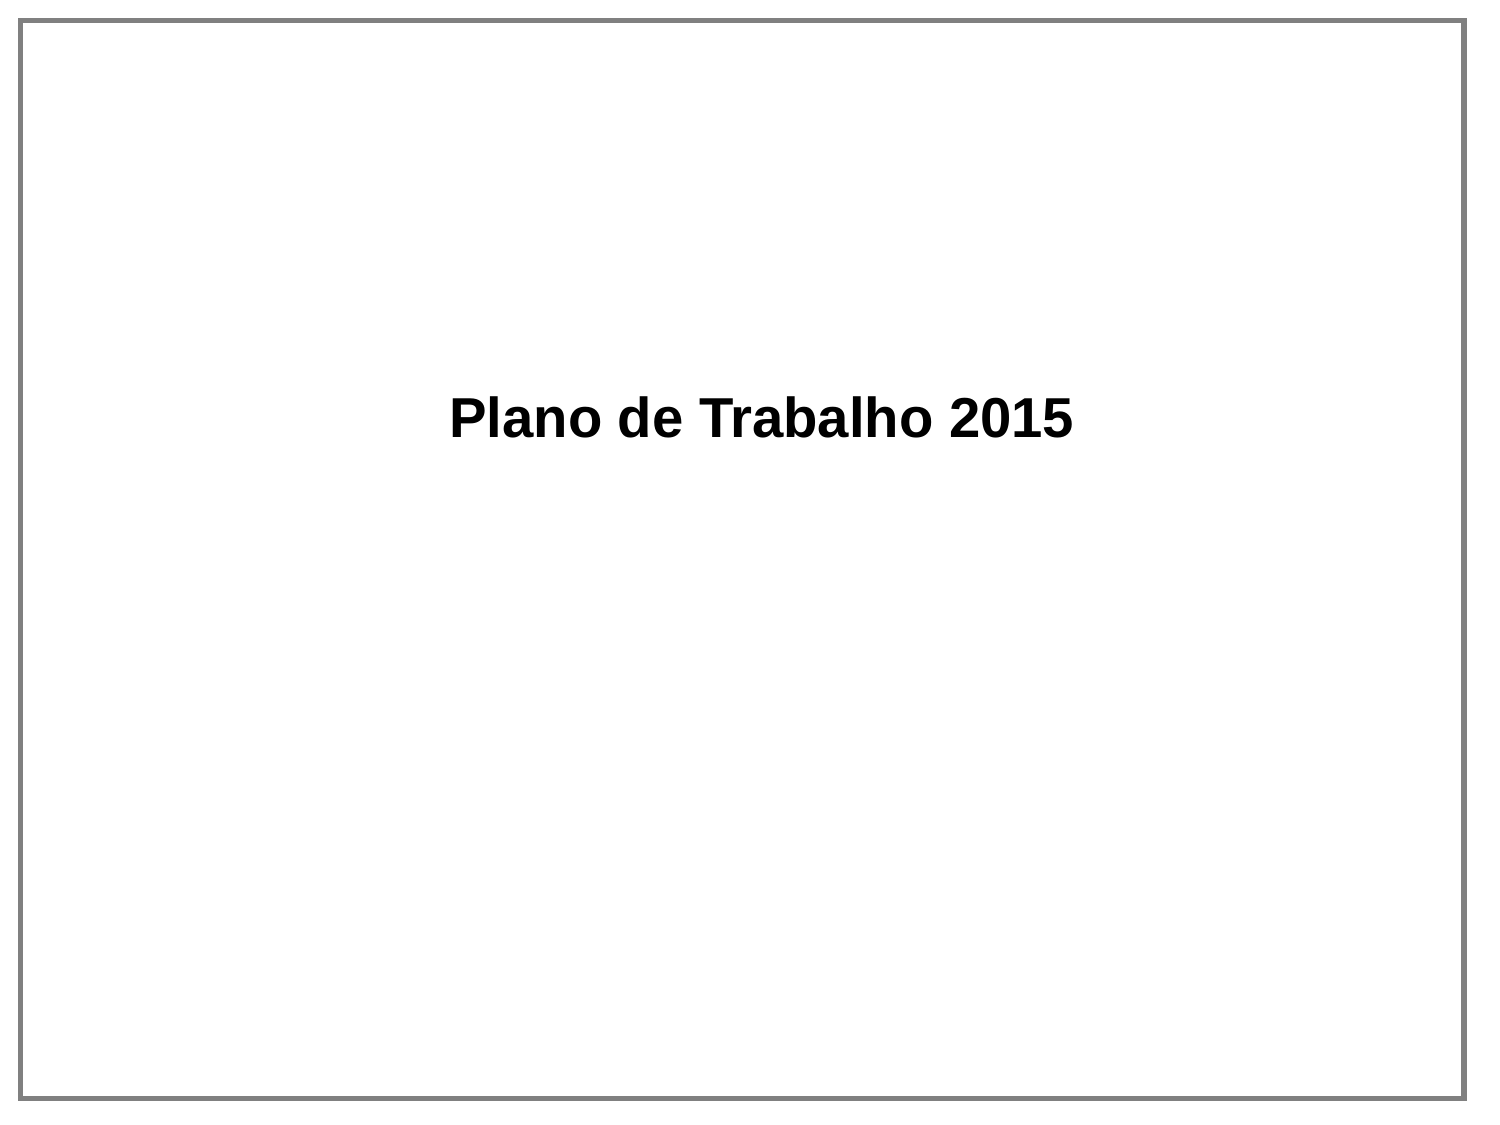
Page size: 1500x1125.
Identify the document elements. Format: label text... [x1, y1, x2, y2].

text_box Plano de Trabalho 2015 [104, 125, 1436, 795]
text_box [20, 20, 1465, 1099]
